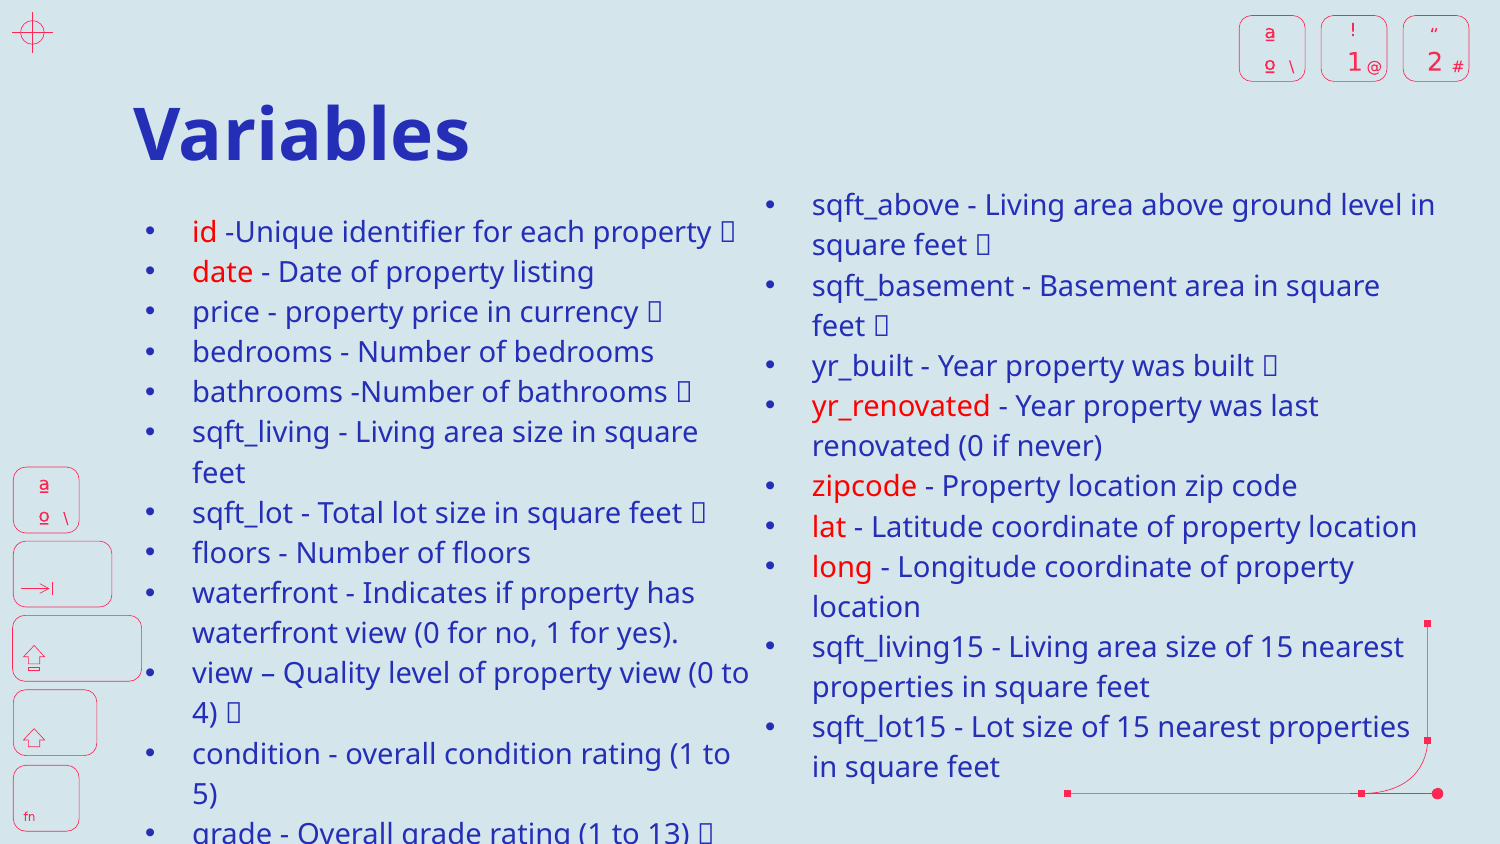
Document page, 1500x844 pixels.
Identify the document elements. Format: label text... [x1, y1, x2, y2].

subtitle sqft_above - Living area above ground level in square feet  sqft_basement - Basement area in square feet  yr_built - Year property was built  yr_renovated - Year property was last renovated (0 if never) zipcode - Property location zip code lat - Latitude coordinate of property location long - Longitude coordinate of property location sqft_living15 - Living area size of 15 nearest properties in square feet sqft_lot15 - Lot size of 15 nearest properties in square feet [750, 166, 1452, 844]
subtitle Mars [22, 644, 46, 665]
title Variables [118, 72, 1382, 167]
subtitle Mars [22, 728, 46, 748]
subtitle id -Unique identifier for each property  date - Date of property listing price - property price in currency  bedrooms - Number of bedrooms bathrooms -Number of bathrooms  sqft_living - Living area size in square feet sqft_lot - Total lot size in square feet  floors - Number of floors waterfront - Indicates if property has waterfront view (0 for no, 1 for yes). view – Quality level of property view (0 to 4)  condition - overall condition rating (1 to 5) grade - Overall grade rating (1 to 13)  [130, 192, 775, 817]
